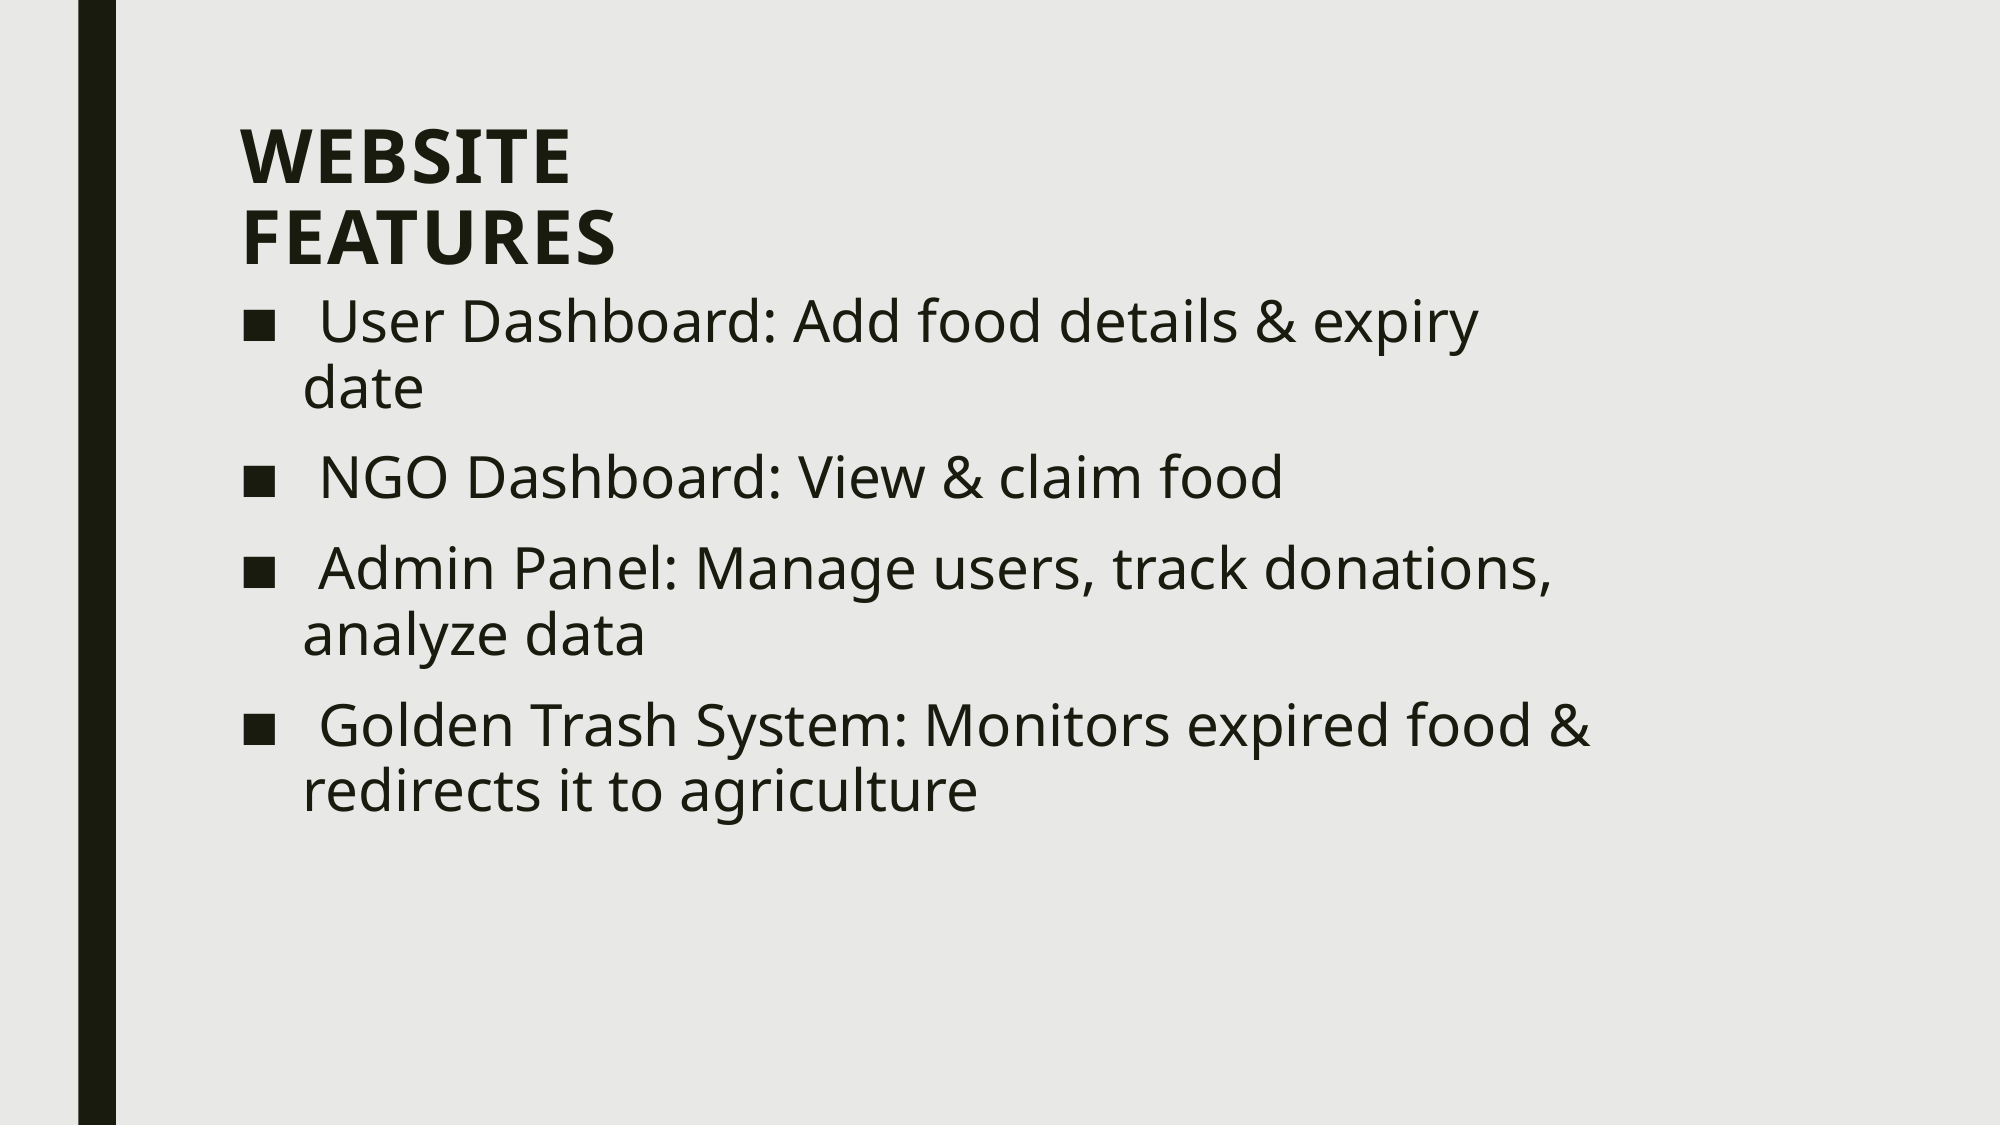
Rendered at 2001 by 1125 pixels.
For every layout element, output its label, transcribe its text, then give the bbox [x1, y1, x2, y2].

list User Dashboard: Add food details & expiry date NGO Dashboard: View & claim food Admin Panel: Manage users, track donations, analyze data Golden Trash System: Monitors expired food & redirects it to agriculture [225, 282, 1625, 1125]
title Website Features [225, 112, 930, 282]
